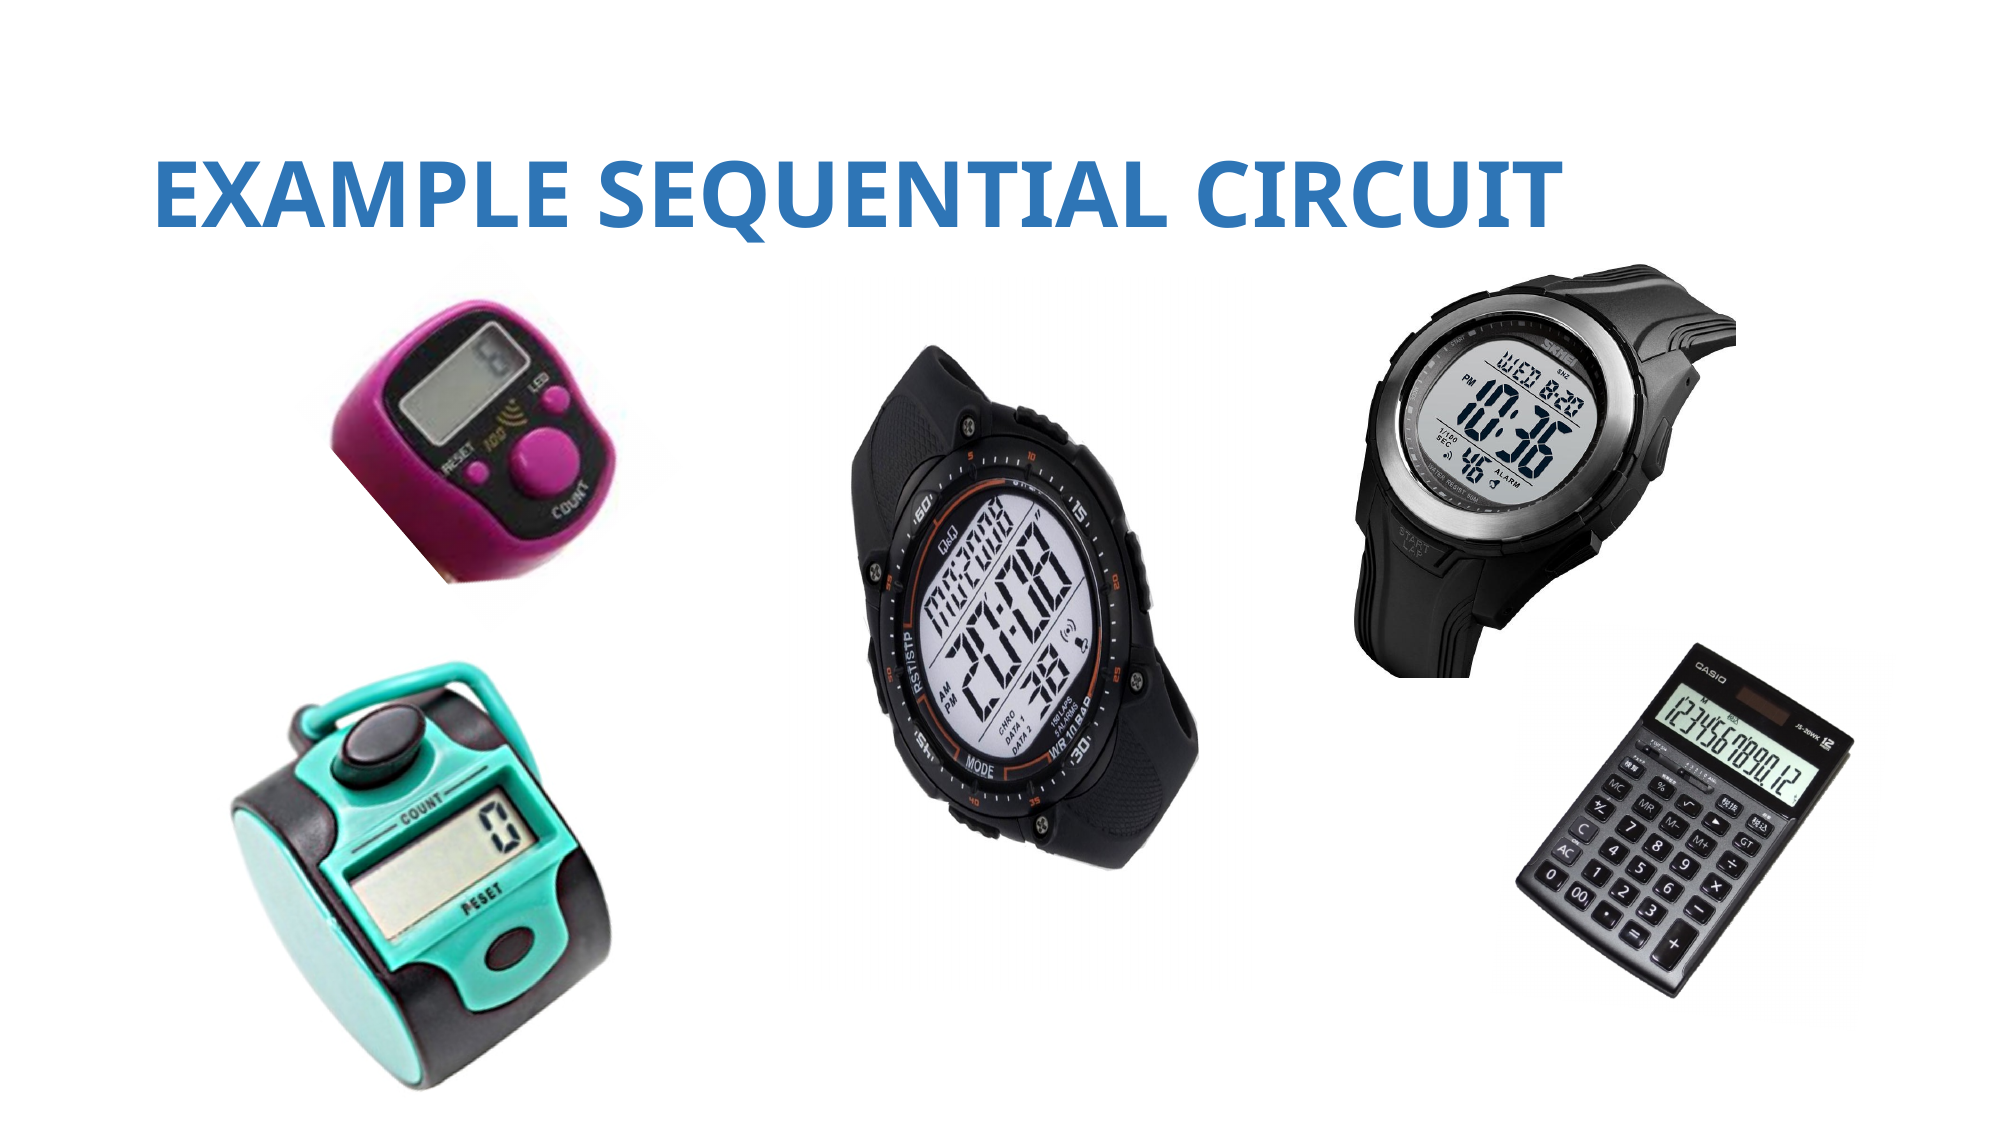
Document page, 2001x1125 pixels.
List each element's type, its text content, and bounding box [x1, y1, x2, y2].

picture [180, 242, 682, 1125]
picture [1290, 232, 1896, 1031]
picture [781, 277, 1252, 991]
title EXAMPLE SEQUENTIAL CIRCUIT [135, 89, 1861, 307]
